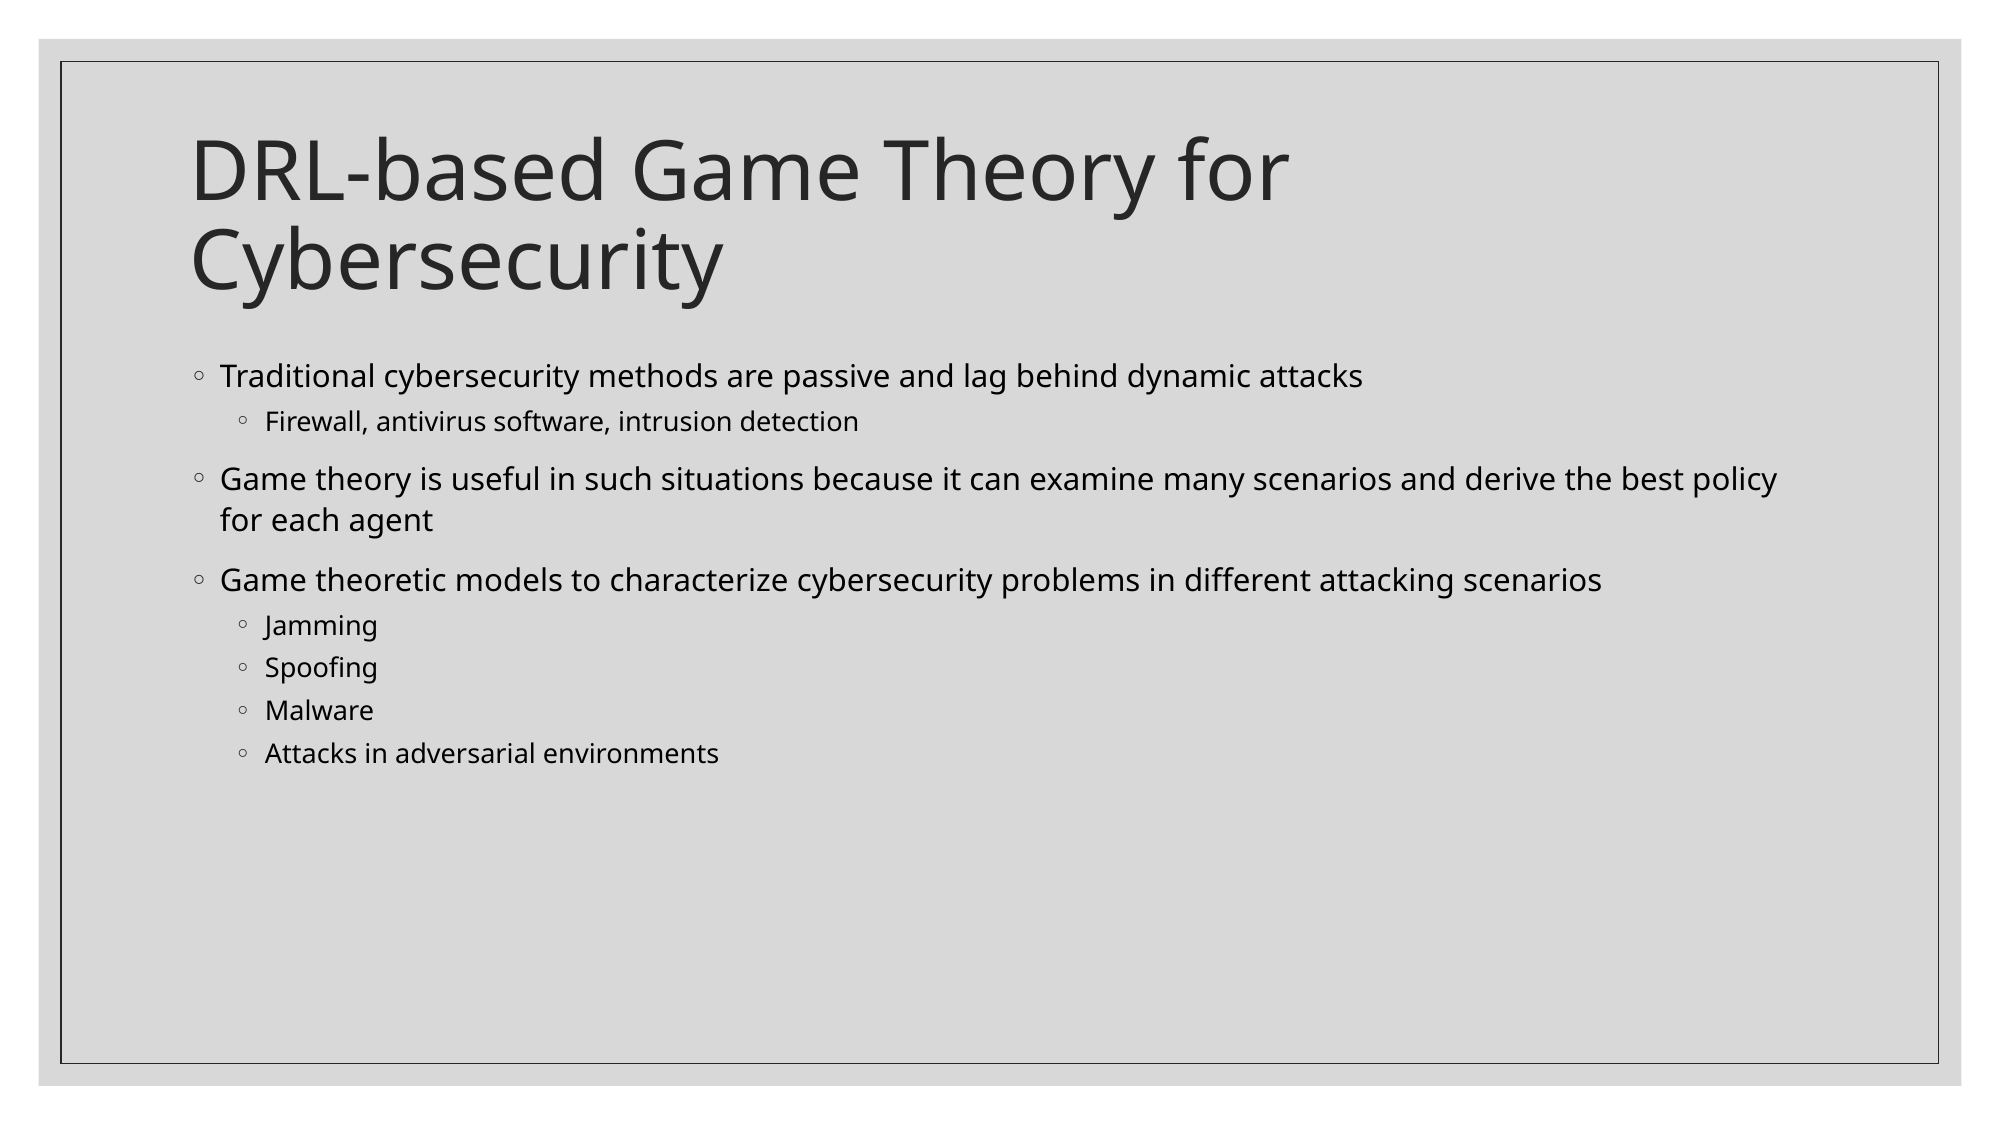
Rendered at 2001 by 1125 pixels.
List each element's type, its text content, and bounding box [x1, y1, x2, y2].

title DRL-based Game Theory for Cybersecurity [174, 105, 1825, 331]
list Traditional cybersecurity methods are passive and lag behind dynamic attacks Firewall, antivirus software, intrusion detection Game theory is useful in such situations because it can examine many scenarios and derive the best policy for each agent Game theoretic models to characterize cybersecurity problems in different attacking scenarios Jamming Spoofing Malware Attacks in adversarial environments [174, 345, 1825, 977]
